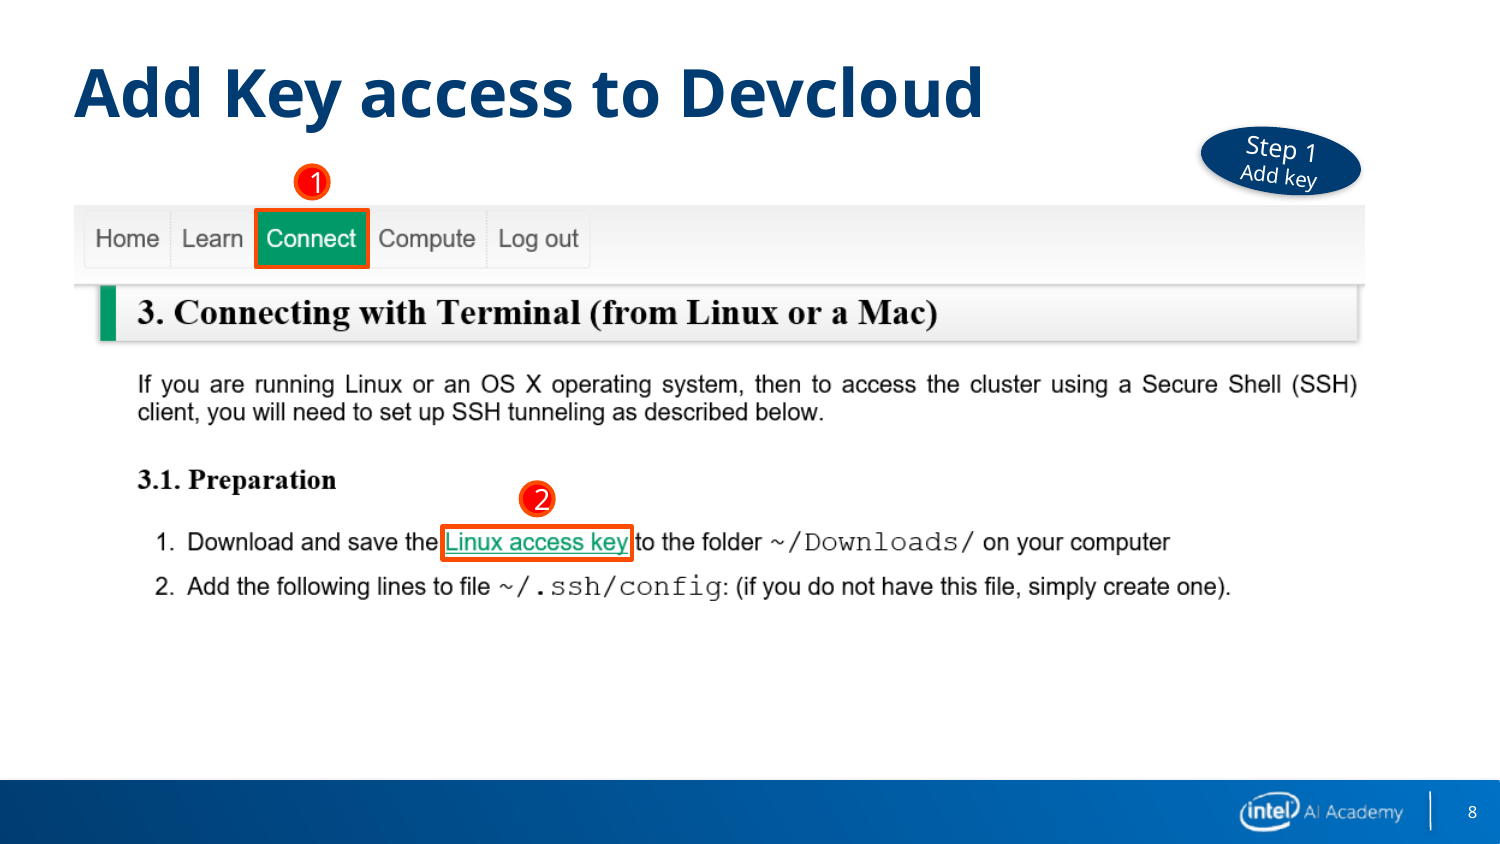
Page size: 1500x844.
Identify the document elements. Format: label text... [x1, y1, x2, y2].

text_box Step 1 Add key [1200, 125, 1362, 196]
title Add Key access to Devcloud [74, 50, 1425, 132]
slide_number 8 [1430, 791, 1478, 837]
text_box 1 [293, 163, 331, 201]
picture [74, 204, 1366, 607]
picture [1228, 780, 1415, 844]
